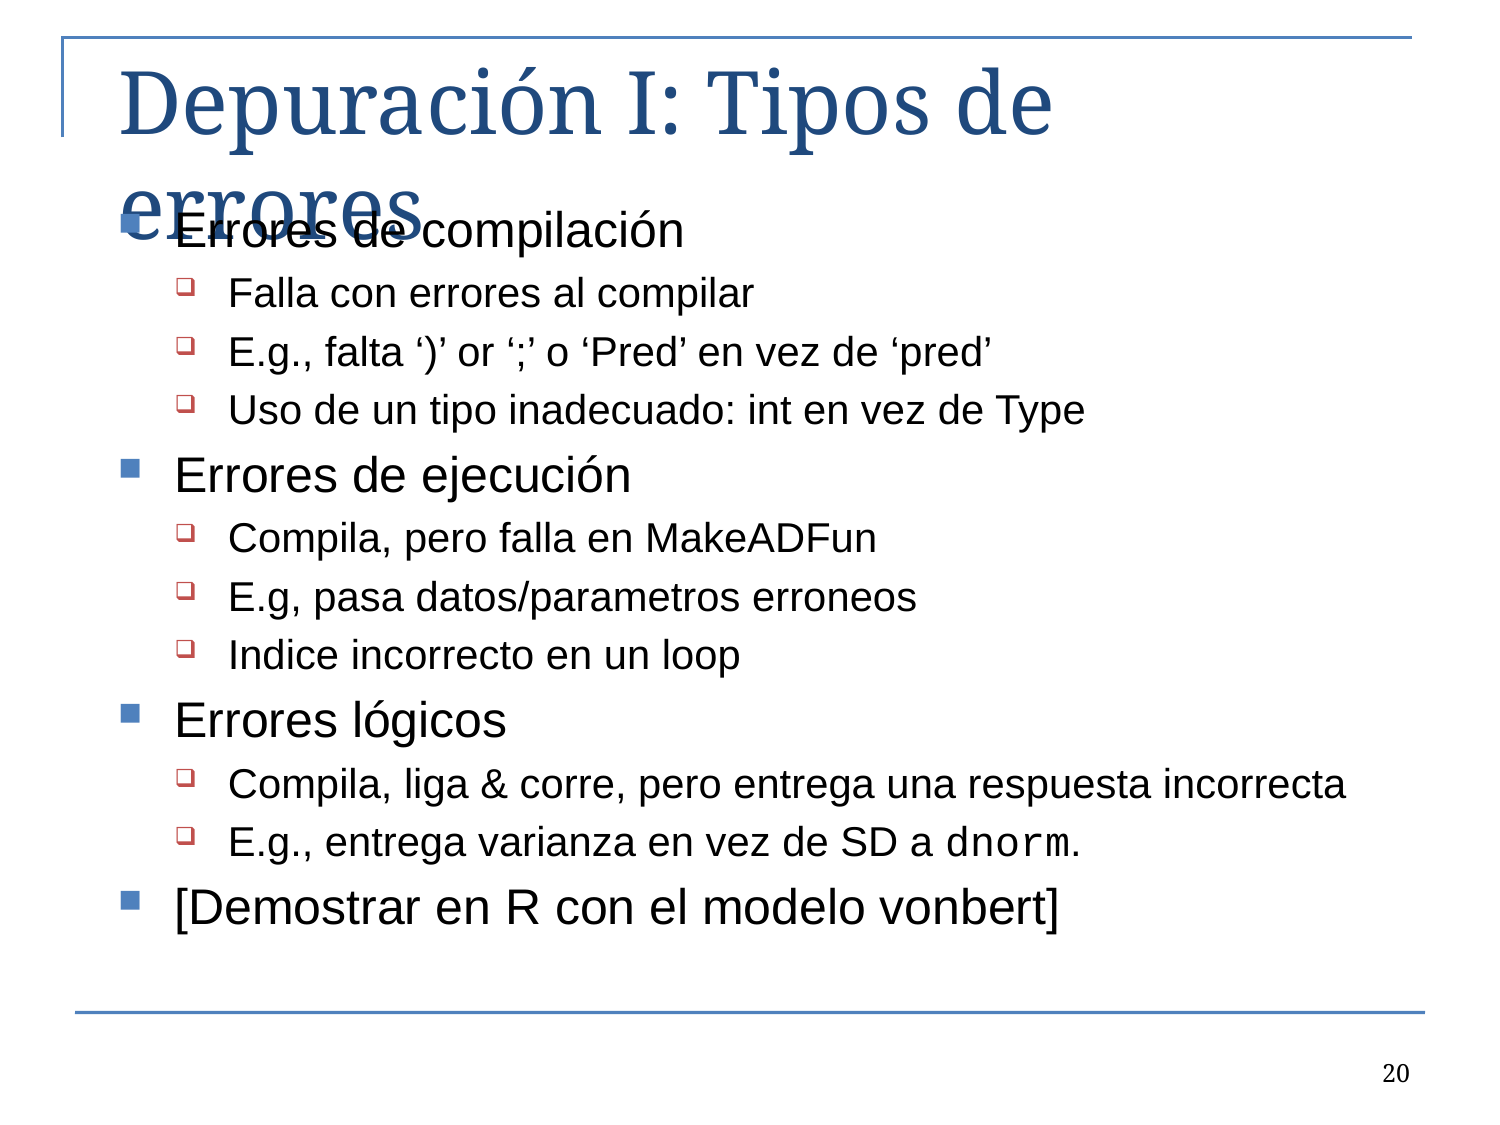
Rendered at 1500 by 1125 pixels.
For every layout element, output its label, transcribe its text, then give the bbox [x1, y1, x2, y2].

title Depuración I: Tipos de errores [103, 39, 1397, 190]
slide_number 20 [1074, 1023, 1426, 1100]
list Errores de compilación Falla con errores al compilar E.g., falta ‘)’ or ‘;’ o ‘Pred’ en vez de ‘pred’ Uso de un tipo inadecuado: int en vez de Type Errores de ejecución Compila, pero falla en MakeADFun E.g, pasa datos/parametros erroneos Indice incorrecto en un loop Errores lógicos Compila, liga & corre, pero entrega una respuesta incorrecta E.g., entrega varianza en vez de SD a dnorm. [Demostrar en R con el modelo vonbert] [103, 190, 1397, 1043]
